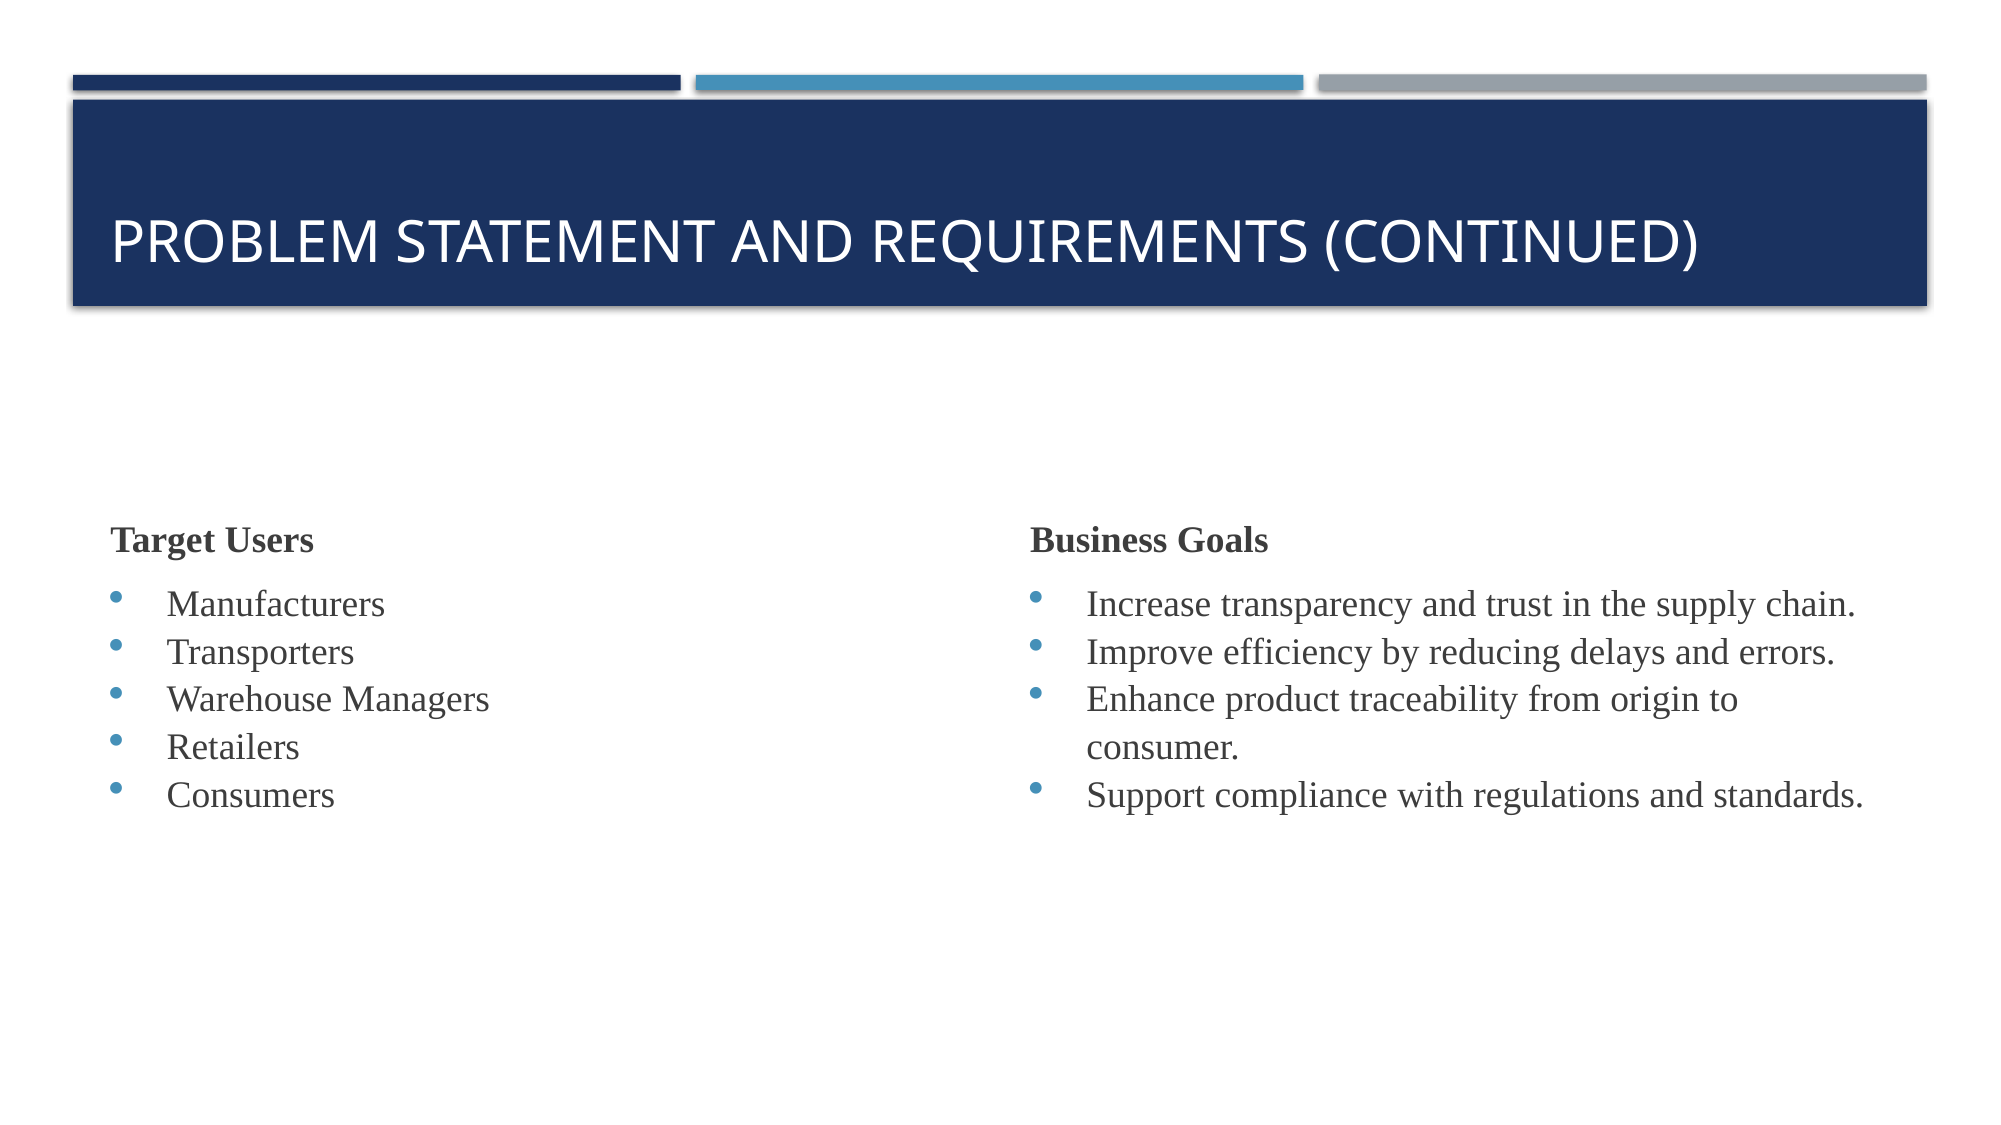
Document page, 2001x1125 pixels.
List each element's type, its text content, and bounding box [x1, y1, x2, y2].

list Target Users Manufacturers Transporters Warehouse Managers Retailers Consumers [95, 365, 985, 962]
list Business Goals Increase transparency and trust in the supply chain. Improve efficiency by reducing delays and errors. Enhance product traceability from origin to consumer. Support compliance with regulations and standards. [1015, 365, 1905, 962]
title Problem Statement and Requirements (continued) [95, 119, 1905, 282]
